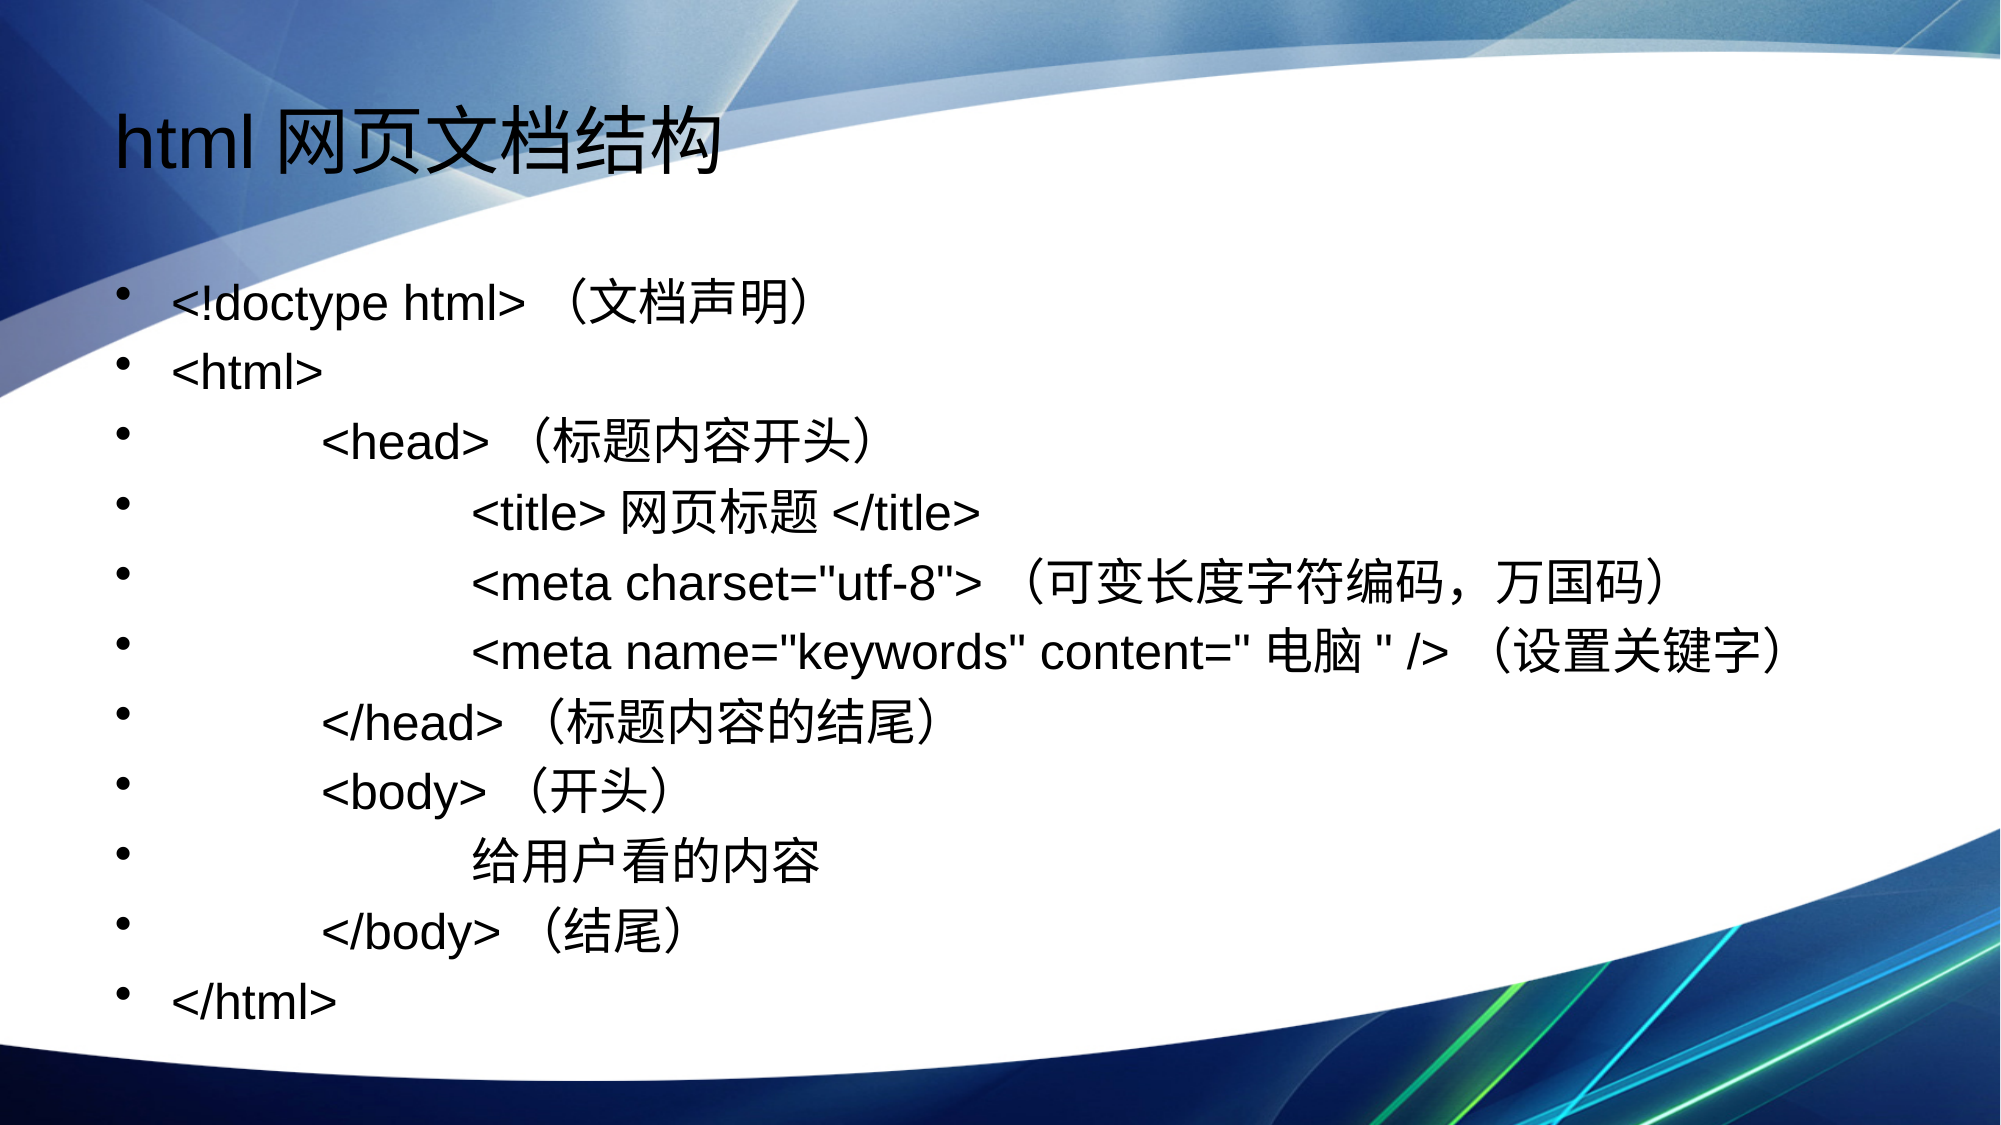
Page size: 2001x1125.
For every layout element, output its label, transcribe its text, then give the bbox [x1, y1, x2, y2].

title html网页文档结构 [99, 44, 1901, 233]
picture [0, 0, 2001, 1125]
list <!doctype html>（文档声明） <html> <head>（标题内容开头） <title>网页标题</title> <meta charset="utf-8">（可变长度字符编码，万国码） <meta name="keywords" content="电脑" />（设置关键字） </head>（标题内容的结尾） <body>（开头） 给用户看的内容 </body>（结尾） </html> [99, 262, 1913, 1048]
